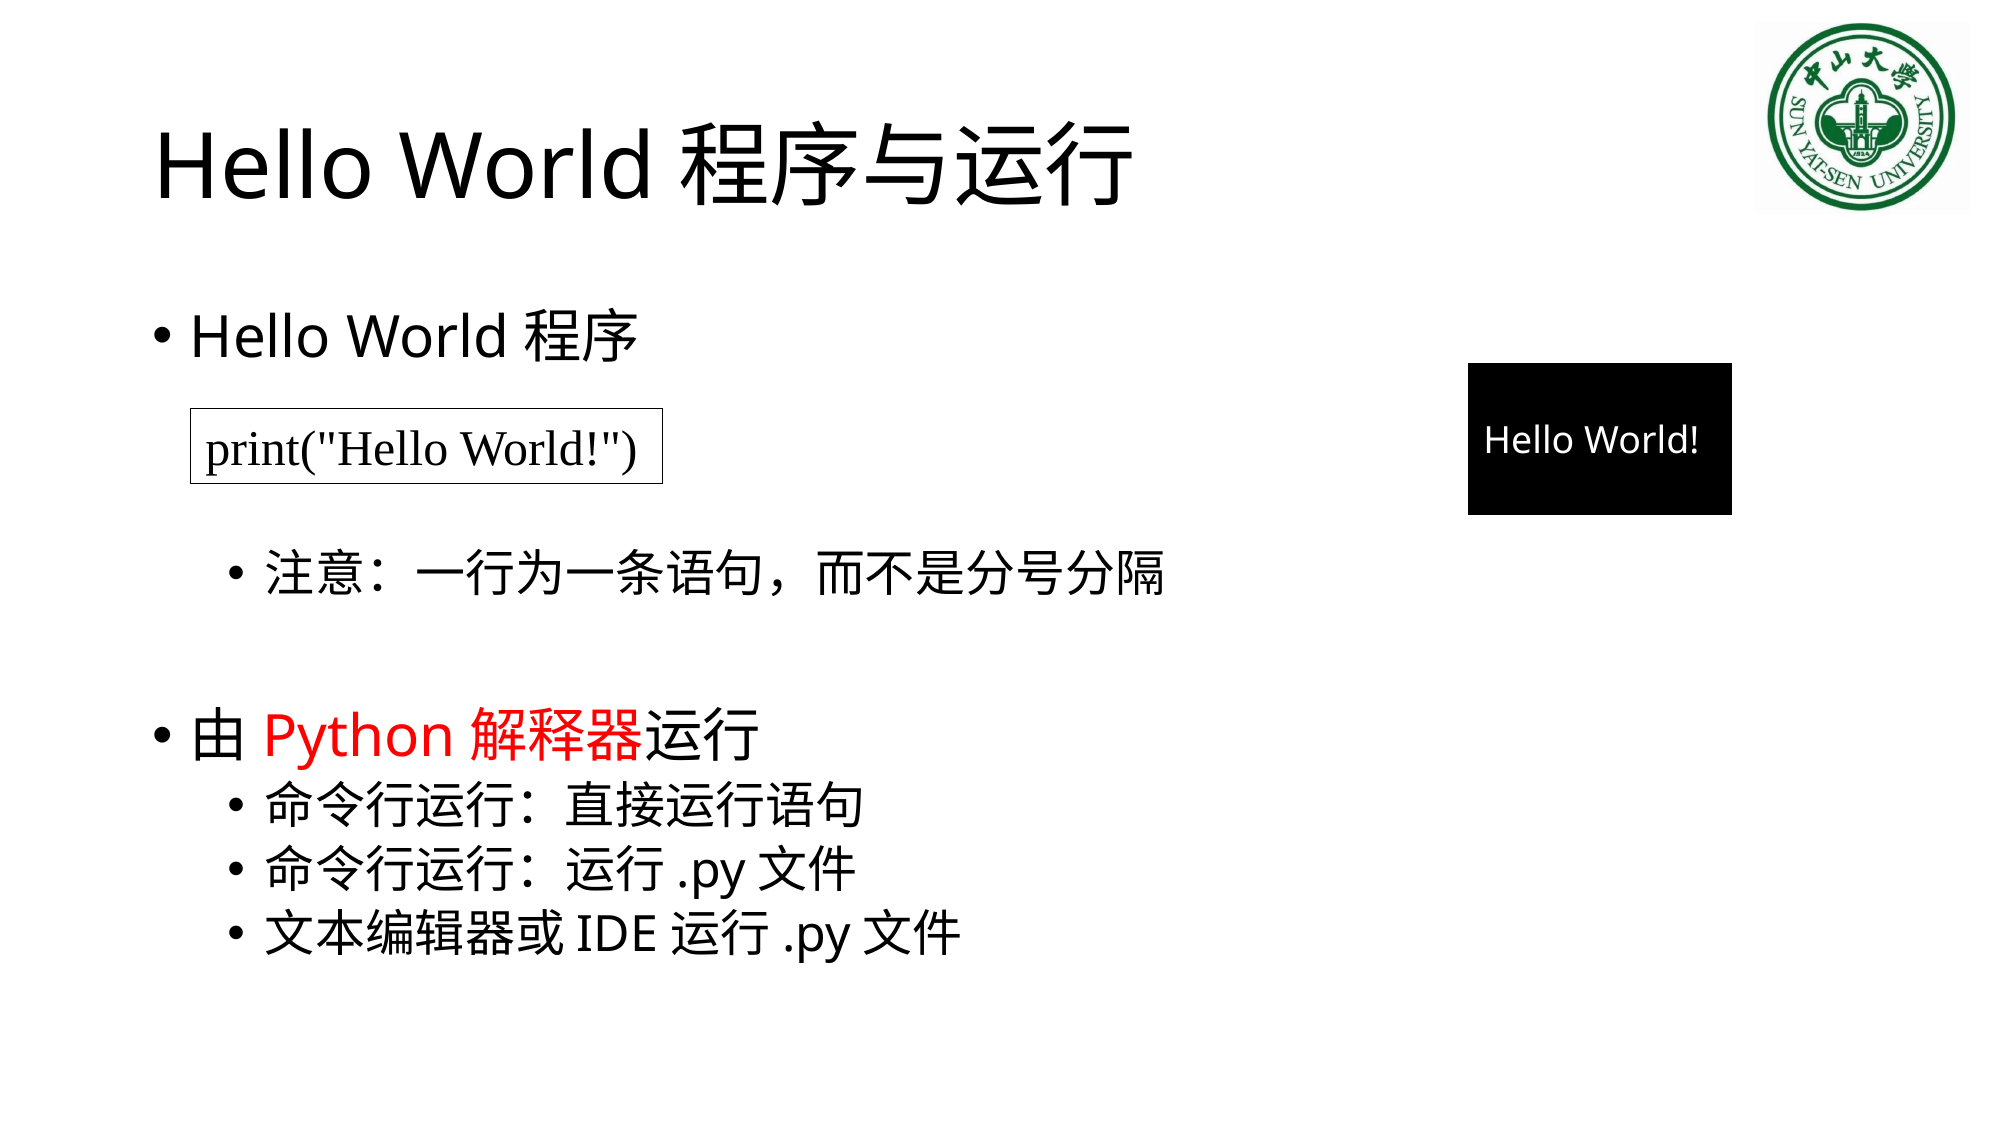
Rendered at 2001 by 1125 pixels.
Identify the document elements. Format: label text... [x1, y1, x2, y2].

picture [1755, 22, 1970, 214]
list Hello World程序 注意：一行为一条语句，而不是分号分隔 由Python解释器运行 命令行运行：直接运行语句 命令行运行：运行.py文件 文本编辑器或IDE运行.py文件 [137, 299, 1863, 1014]
title Hello World程序与运行 [137, 59, 1863, 278]
text_box Hello World! [1468, 363, 1732, 515]
text_box print("Hello World!") [190, 408, 663, 484]
